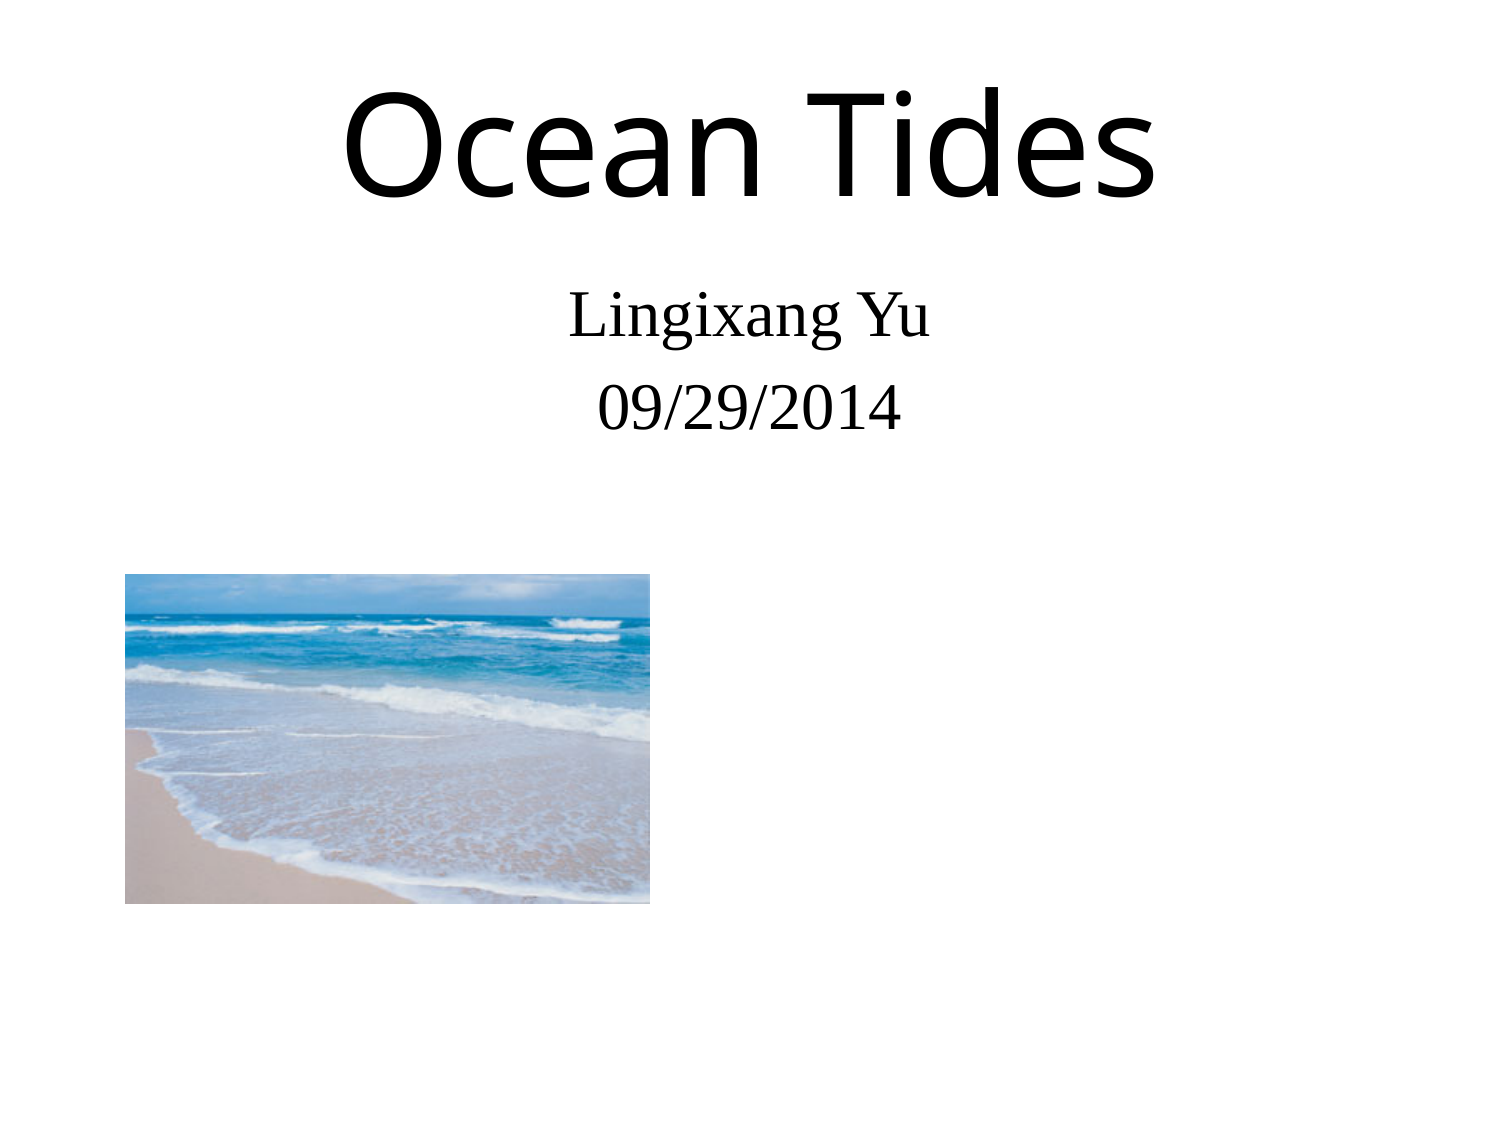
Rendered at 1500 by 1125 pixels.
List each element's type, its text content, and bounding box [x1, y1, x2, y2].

picture [124, 574, 651, 904]
list Lingixang Yu 09/29/2014 [75, 262, 1425, 1005]
title Ocean Tides [75, 45, 1425, 233]
